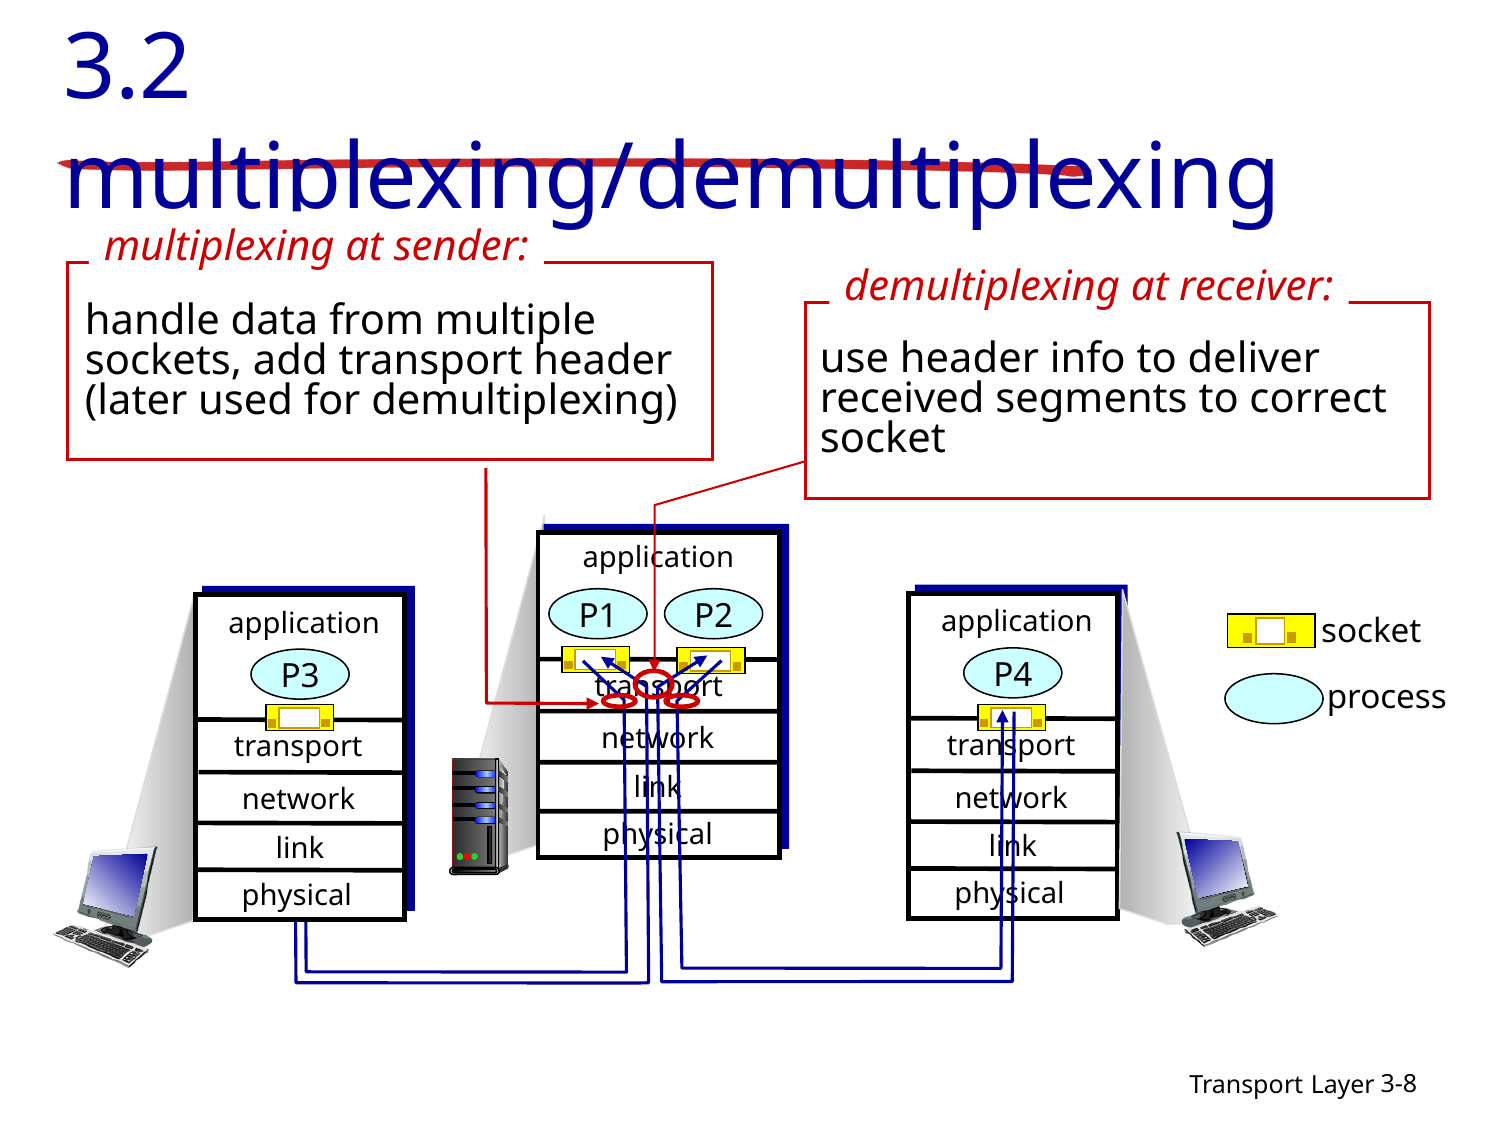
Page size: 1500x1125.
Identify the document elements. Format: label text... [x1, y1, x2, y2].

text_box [1227, 613, 1316, 648]
text_box [295, 715, 649, 984]
text_box network [190, 769, 407, 823]
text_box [634, 460, 807, 698]
text_box P4 [963, 647, 1062, 698]
text_box application [908, 591, 1122, 646]
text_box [485, 467, 636, 707]
text_box [195, 594, 405, 716]
text_box [305, 680, 627, 973]
text_box physical [188, 865, 405, 919]
text_box process [1312, 667, 1462, 723]
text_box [977, 704, 1046, 731]
text_box [1224, 673, 1324, 724]
text_box [908, 646, 1118, 715]
title 3.2 multiplexing/demultiplexing [48, 23, 1447, 211]
text_box [914, 584, 1128, 605]
text_box application [196, 593, 413, 647]
text_box link [648, 763, 659, 811]
text_box network [647, 715, 658, 762]
text_box link [191, 818, 408, 872]
text_box P3 [250, 649, 350, 700]
text_box [129, 593, 195, 931]
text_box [1172, 826, 1303, 956]
text_box physical [648, 812, 659, 858]
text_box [265, 704, 334, 731]
text_box [657, 715, 1015, 982]
text_box socket [1306, 601, 1437, 657]
text_box [202, 585, 415, 911]
footer Transport Layer [914, 1056, 1391, 1105]
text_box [449, 758, 509, 875]
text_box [67, 211, 731, 460]
text_box transport [190, 716, 407, 769]
picture [53, 153, 1104, 183]
slide_number 3-8 [1365, 1059, 1477, 1106]
text_box network [1014, 768, 1120, 822]
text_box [804, 250, 1431, 499]
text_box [27, 840, 160, 977]
text_box [677, 676, 1003, 969]
text_box transport [1014, 715, 1120, 768]
text_box physical [1013, 871, 1118, 917]
text_box link [1014, 822, 1120, 871]
text_box [1119, 589, 1188, 924]
